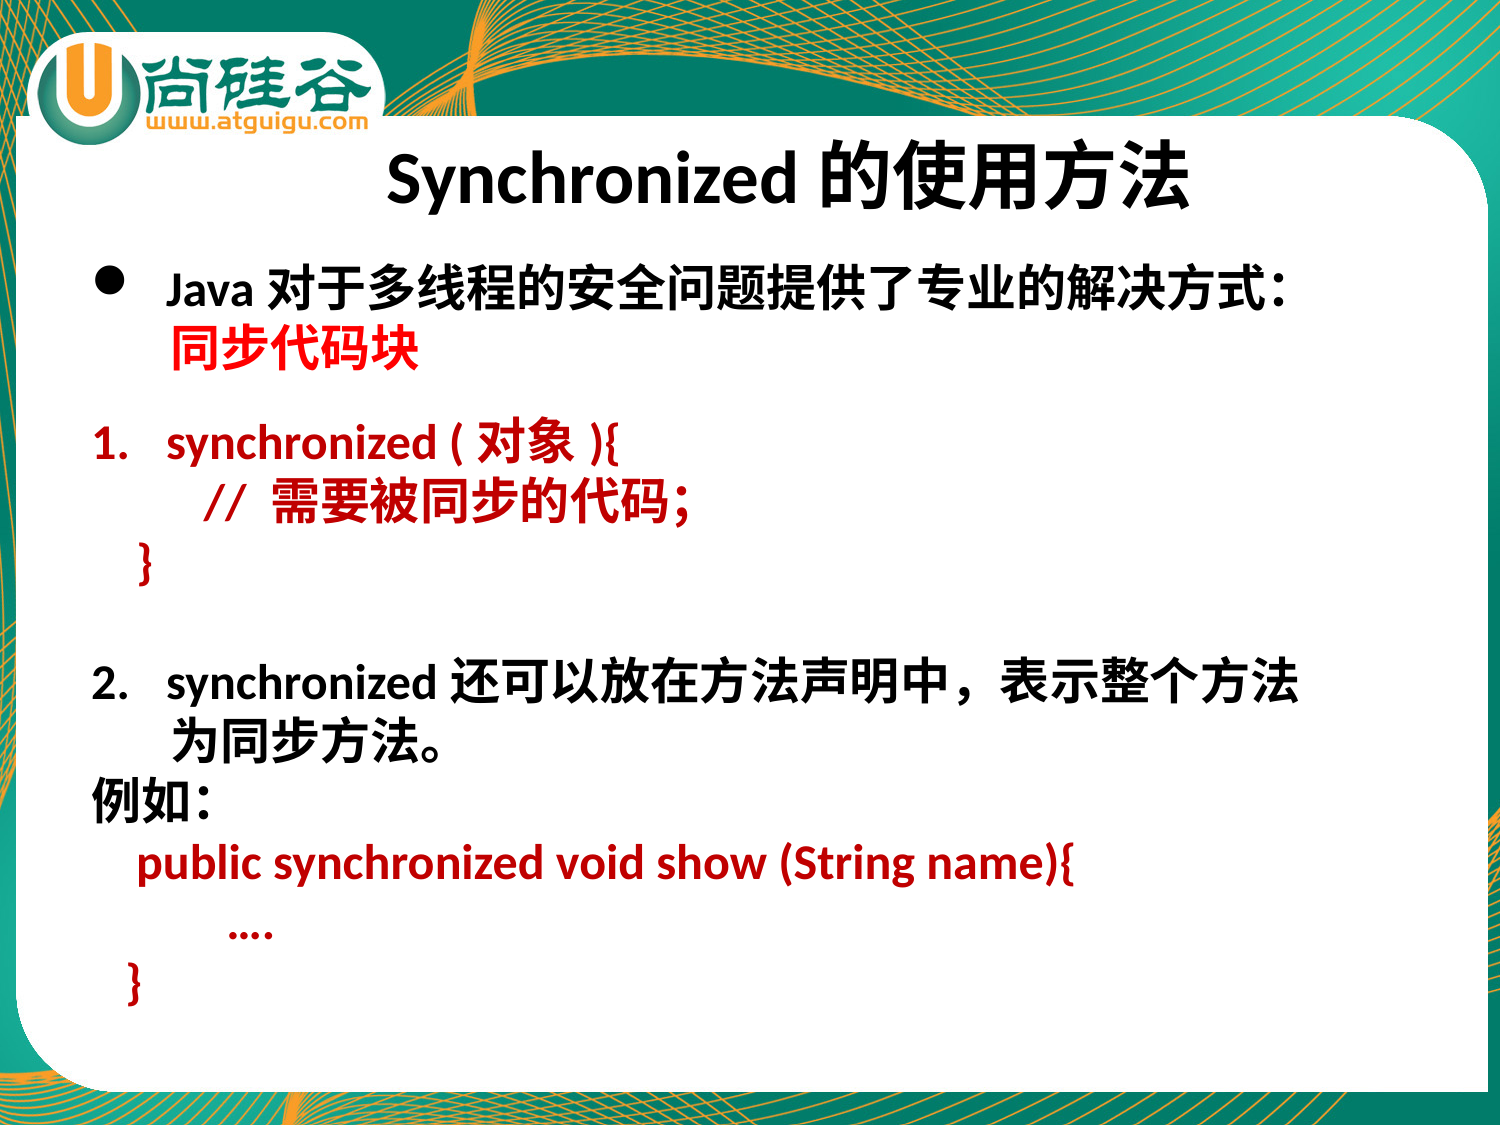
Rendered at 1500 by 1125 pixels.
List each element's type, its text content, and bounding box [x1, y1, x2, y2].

picture [0, 0, 1500, 1125]
text_box Java对于多线程的安全问题提供了专业的解决方式： 同步代码块 [76, 248, 1412, 384]
text_box Synchronized的使用方法 [371, 121, 1306, 227]
text_box synchronized (对象){ // 需要被同步的代码； } synchronized还可以放在方法声明中，表示整个方法 为同步方法。 例如： public synchronized void show (String name){ …. } [76, 402, 1412, 1017]
